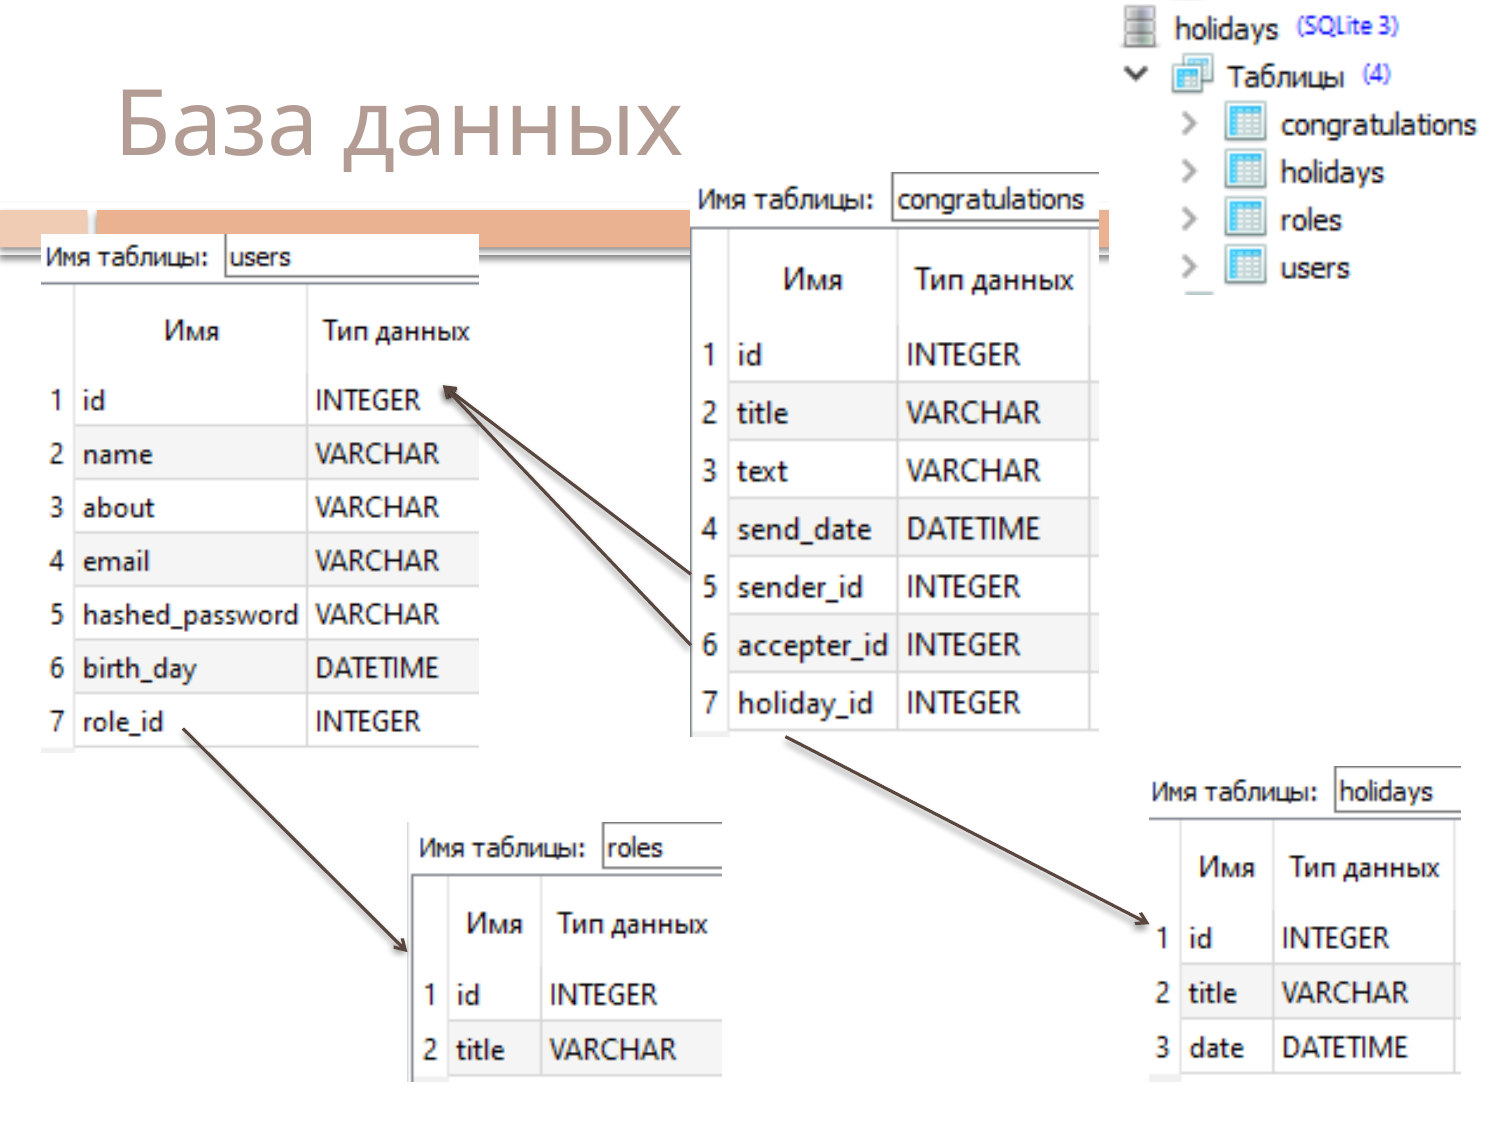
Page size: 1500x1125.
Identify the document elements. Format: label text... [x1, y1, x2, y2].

picture [40, 234, 479, 754]
picture [1109, 0, 1500, 295]
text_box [442, 384, 692, 646]
picture [690, 172, 1099, 737]
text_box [182, 728, 408, 953]
picture [407, 822, 723, 1083]
title База данных [99, 37, 1103, 200]
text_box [785, 736, 1150, 925]
picture [1149, 766, 1461, 1083]
